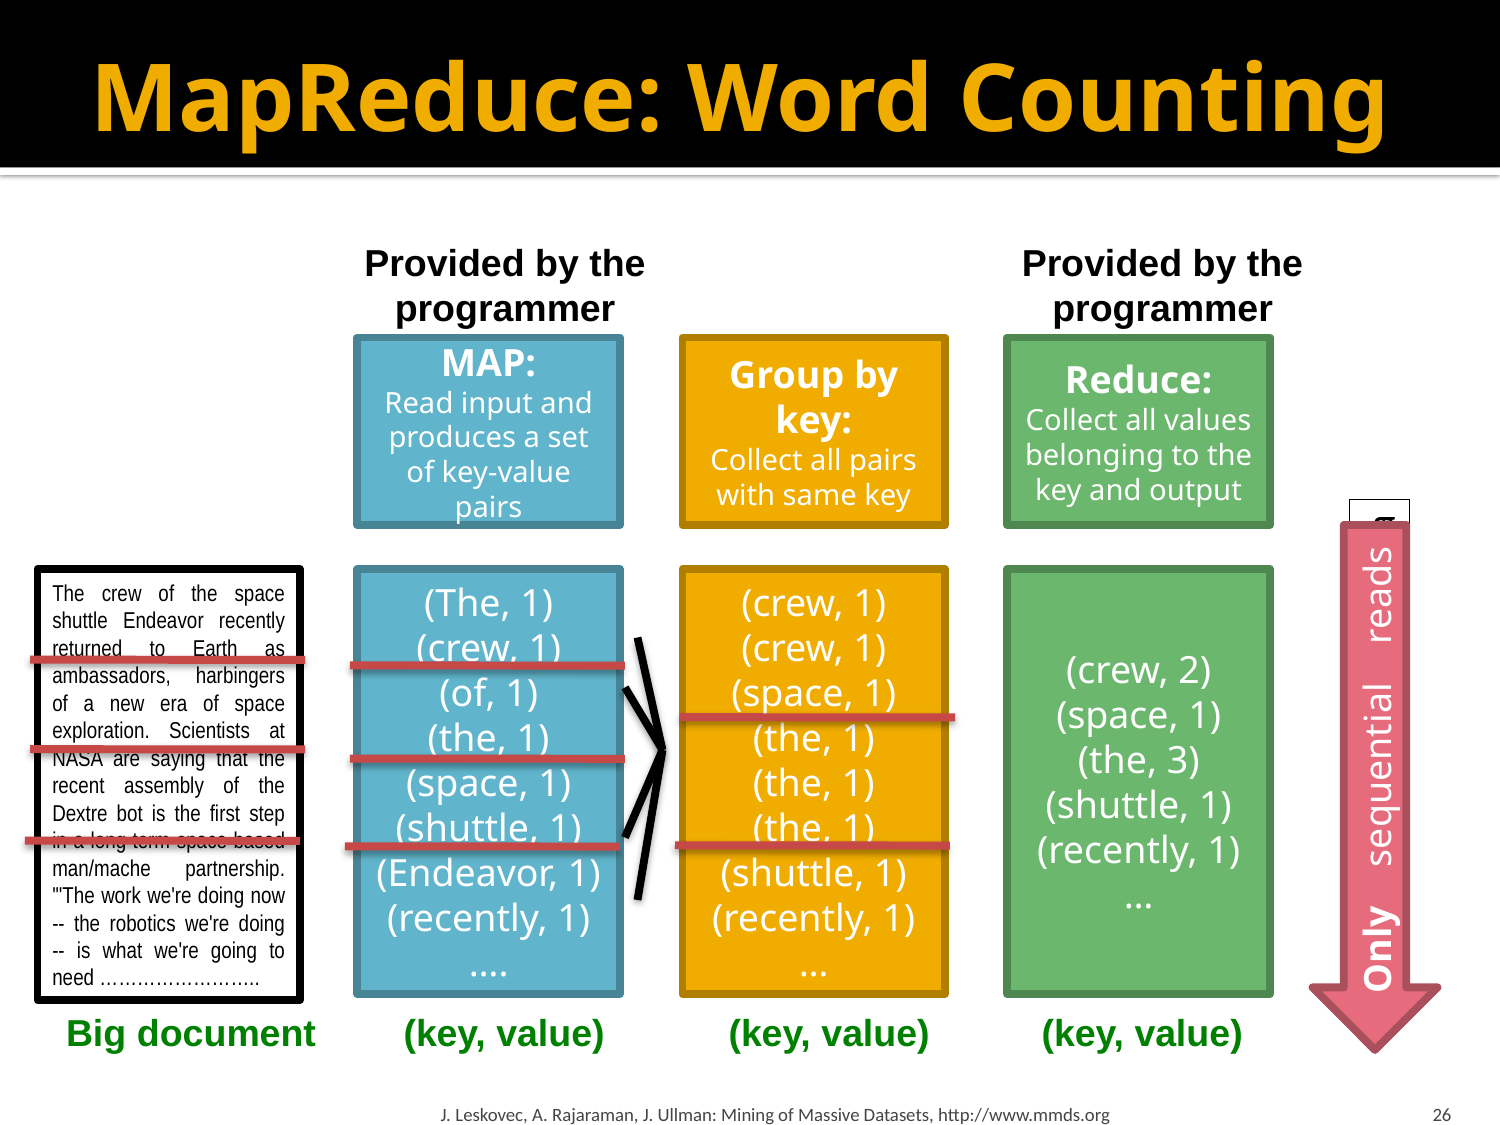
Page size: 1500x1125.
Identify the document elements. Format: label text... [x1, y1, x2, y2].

text_box (key, value) [1026, 1001, 1258, 1062]
text_box Provided by the programmer [987, 231, 1338, 337]
text_box Big document [51, 1001, 332, 1062]
text_box (crew, 2) (space, 1) (the, 3) (shuttle, 1) (recently, 1) … [1003, 565, 1274, 998]
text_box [344, 665, 619, 847]
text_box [624, 637, 663, 900]
text_box (key, value) [713, 1001, 945, 1062]
text_box (crew, 1) (crew, 1) (space, 1) (the, 1) (the, 1) (the, 1) (shuttle, 1) (recently, 1) … [679, 565, 949, 713]
text_box (crew, 1) (crew, 1) (space, 1) (the, 1) (the, 1) (the, 1) (shuttle, 1) (recently, 1) … [679, 858, 949, 998]
text_box (The, 1) (crew, 1) (of, 1) (the, 1) (space, 1) (shuttle, 1) (Endeavor, 1) (recently, 1) …. [353, 565, 624, 661]
title MapReduce: Word Counting [75, 12, 1425, 175]
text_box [1312, 524, 1438, 1050]
footer J. Leskovec, A. Rajaraman, J. Ullman: Mining of Massive Datasets, http://www.mmds.org [433, 1080, 1337, 1125]
slide_number 26 [1345, 1080, 1467, 1125]
text_box MAP: Read input and produces a set of key-value pairs [353, 337, 624, 529]
text_box (key, value) [388, 1001, 620, 1062]
text_box Provided by the programmer [330, 231, 681, 337]
text_box Reduce: Collect all values belonging to the key and output [1003, 337, 1274, 529]
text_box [24, 659, 306, 841]
text_box Group by key: Collect all pairs with same key [679, 334, 949, 529]
text_box The crew of the space shuttle Endeavor recently returned to Earth as ambassadors, harbingers of a new era of space exploration. Scientists at NASA are saying that the recent assembly of the Dextre bot is the first step in a long-term space-based man/mache partnership. '"The work we're doing now -- the robotics we're doing -- is what we're going to need …………………….. [34, 565, 304, 655]
text_box The crew of the space shuttle Endeavor recently returned to Earth as ambassadors, harbingers of a new era of space exploration. Scientists at NASA are saying that the recent assembly of the Dextre bot is the first step in a long-term space-based man/mache partnership. '"The work we're doing now -- the robotics we're doing -- is what we're going to need …………………….. [34, 849, 304, 1004]
text_box (The, 1) (crew, 1) (of, 1) (the, 1) (space, 1) (shuttle, 1) (Endeavor, 1) (recently, 1) …. [353, 860, 624, 998]
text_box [674, 717, 956, 846]
